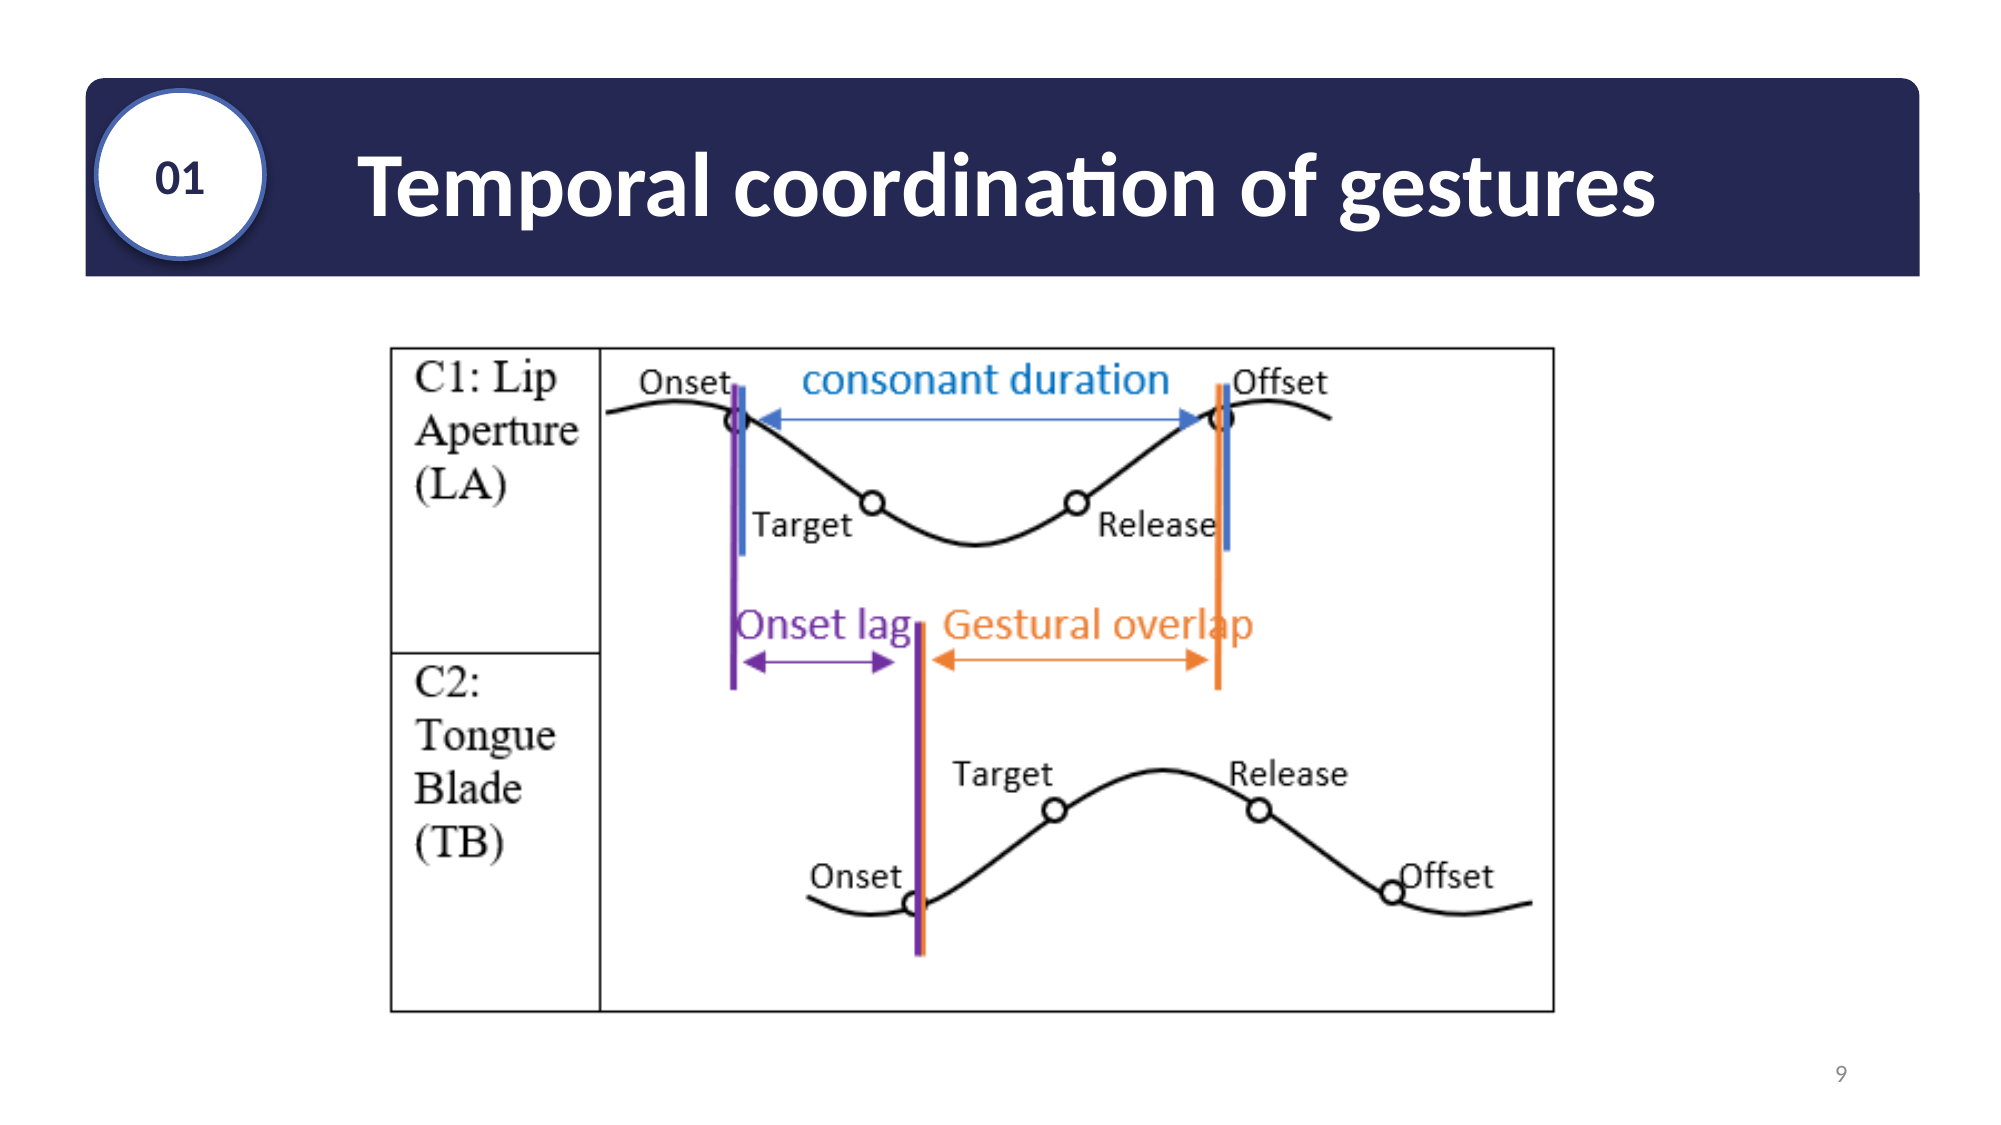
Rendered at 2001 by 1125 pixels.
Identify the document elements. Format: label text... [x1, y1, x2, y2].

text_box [85, 78, 1920, 1053]
picture [384, 339, 1562, 1020]
slide_number 9 [1412, 1053, 1863, 1103]
